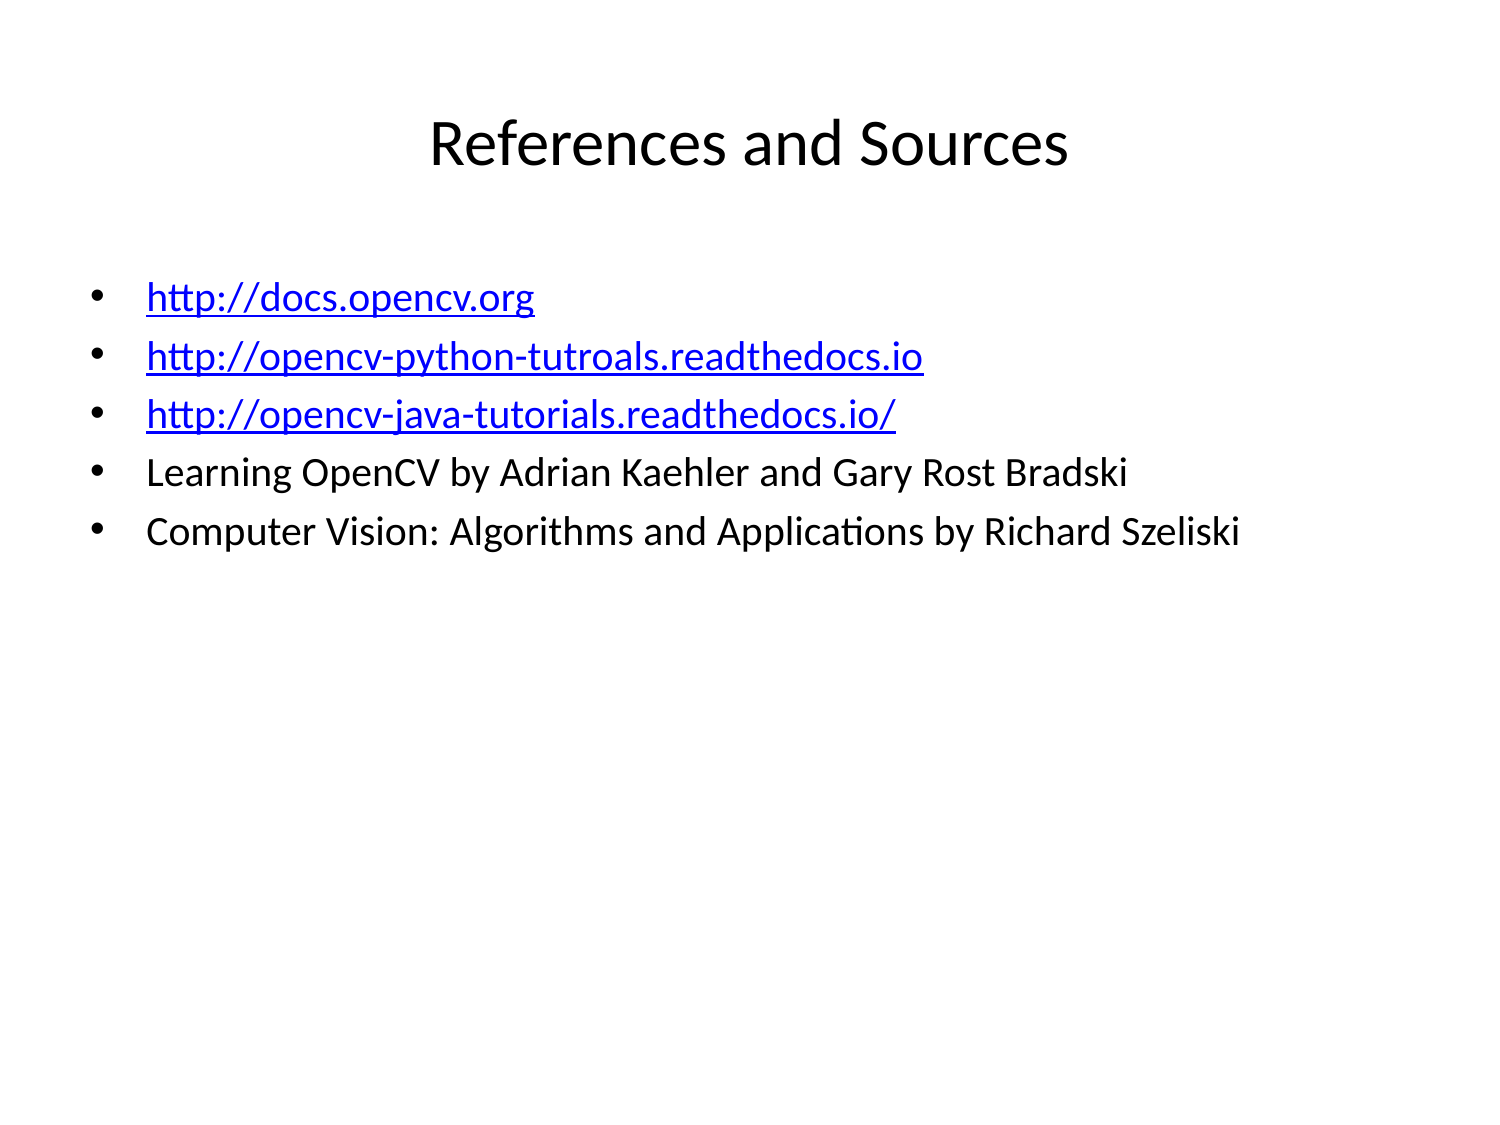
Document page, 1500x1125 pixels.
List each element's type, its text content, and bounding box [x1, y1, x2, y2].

list http://docs.opencv.org http://opencv-python-tutroals.readthedocs.io http://opencv-java-tutorials.readthedocs.io/ Learning OpenCV by Adrian Kaehler and Gary Rost Bradski Computer Vision: Algorithms and Applications by Richard Szeliski [75, 262, 1425, 1005]
title References and Sources [75, 45, 1425, 233]
